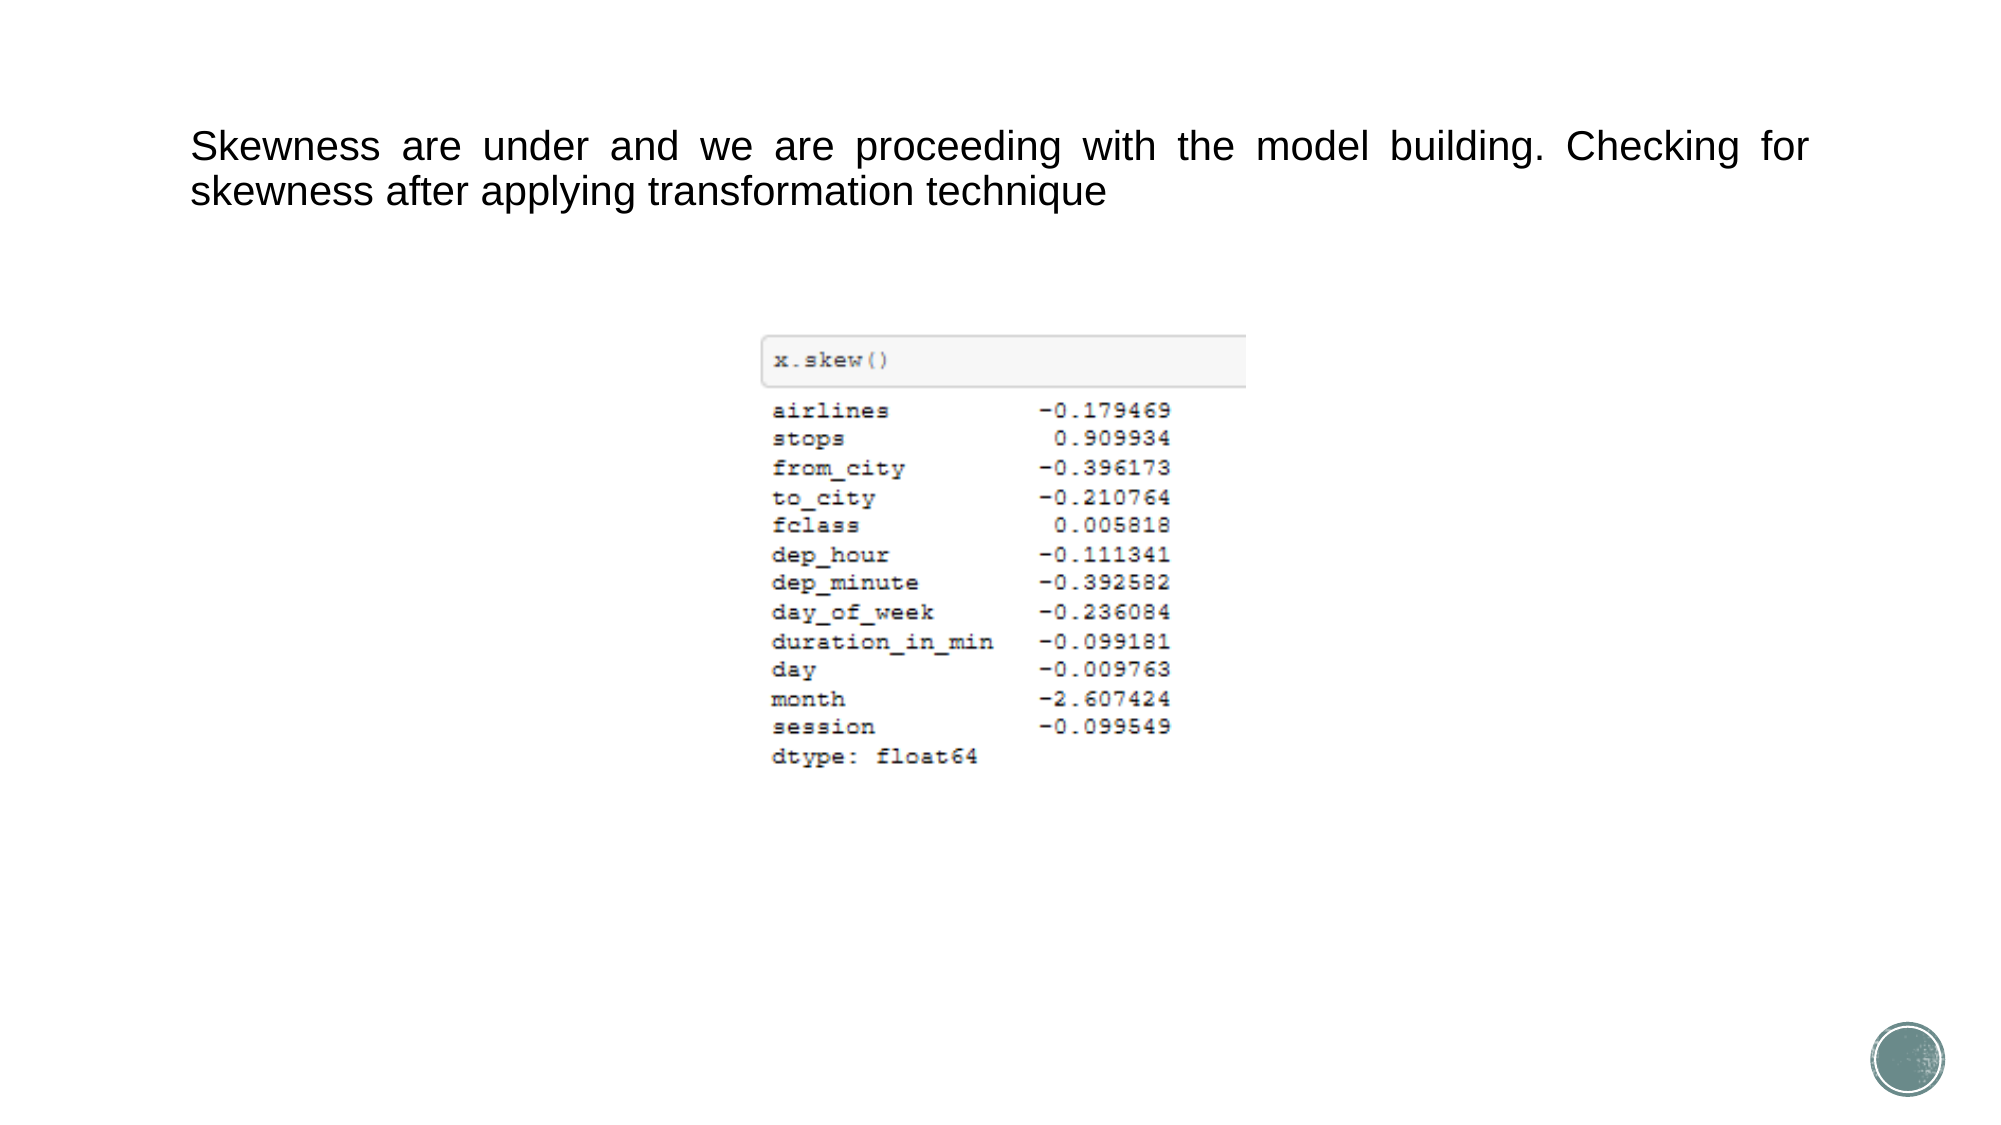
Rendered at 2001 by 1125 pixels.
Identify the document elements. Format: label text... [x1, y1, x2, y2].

list Skewness are under and we are proceeding with the model building. Checking for skewness after applying transformation technique [175, 116, 1826, 1013]
picture [755, 327, 1246, 802]
